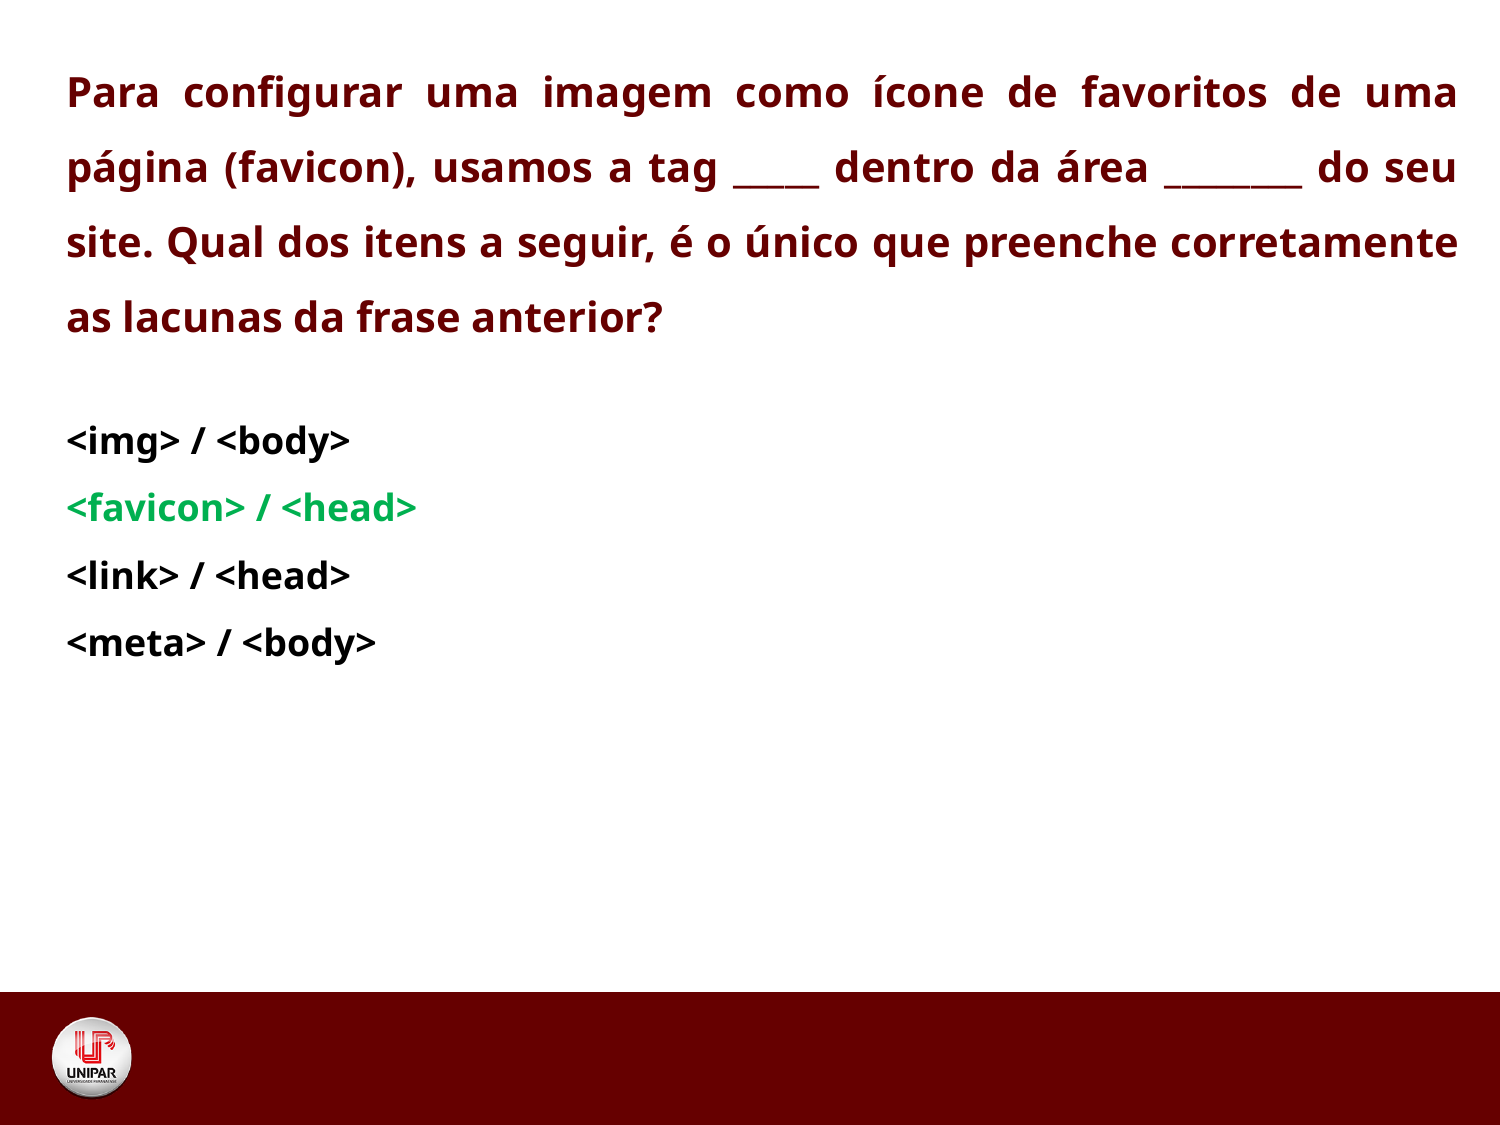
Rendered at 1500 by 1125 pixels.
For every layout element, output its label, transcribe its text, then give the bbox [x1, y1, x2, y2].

text_box <img> / <body> <favicon> / <head> <link> / <head> <meta> / <body> [51, 342, 1475, 717]
subtitle Para configurar uma imagem como ícone de favoritos de uma página (favicon), usamos a tag _____ dentro da área ________ do seu site. Qual dos itens a seguir, é o único que preenche corretamente as lacunas da frase anterior? [51, 38, 1475, 342]
text_box [0, 992, 1500, 1125]
picture [50, 1017, 132, 1100]
